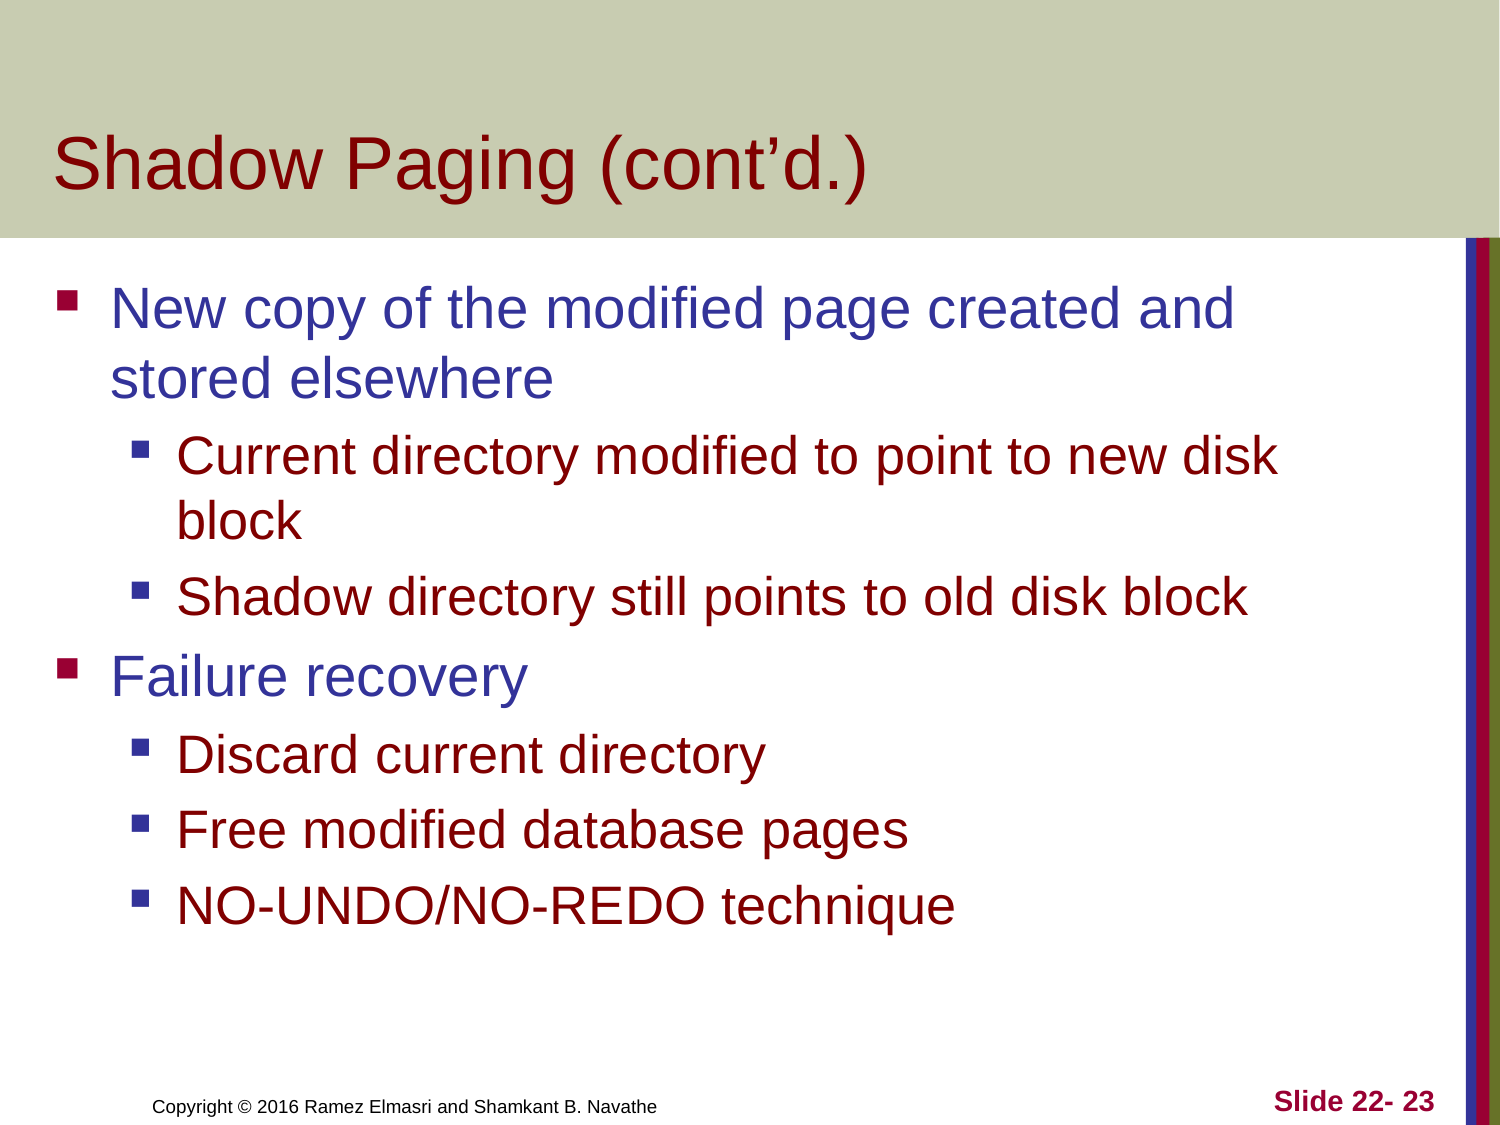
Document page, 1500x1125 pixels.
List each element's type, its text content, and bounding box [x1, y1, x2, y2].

title Shadow Paging (cont’d.) [37, 49, 1317, 213]
list New copy of the modified page created and stored elsewhere Current directory modified to point to new disk block Shadow directory still points to old disk block Failure recovery Discard current directory Free modified database pages NO-UNDO/NO-REDO technique [39, 262, 1400, 1013]
slide_number Slide 22- 23 [1137, 1049, 1451, 1125]
